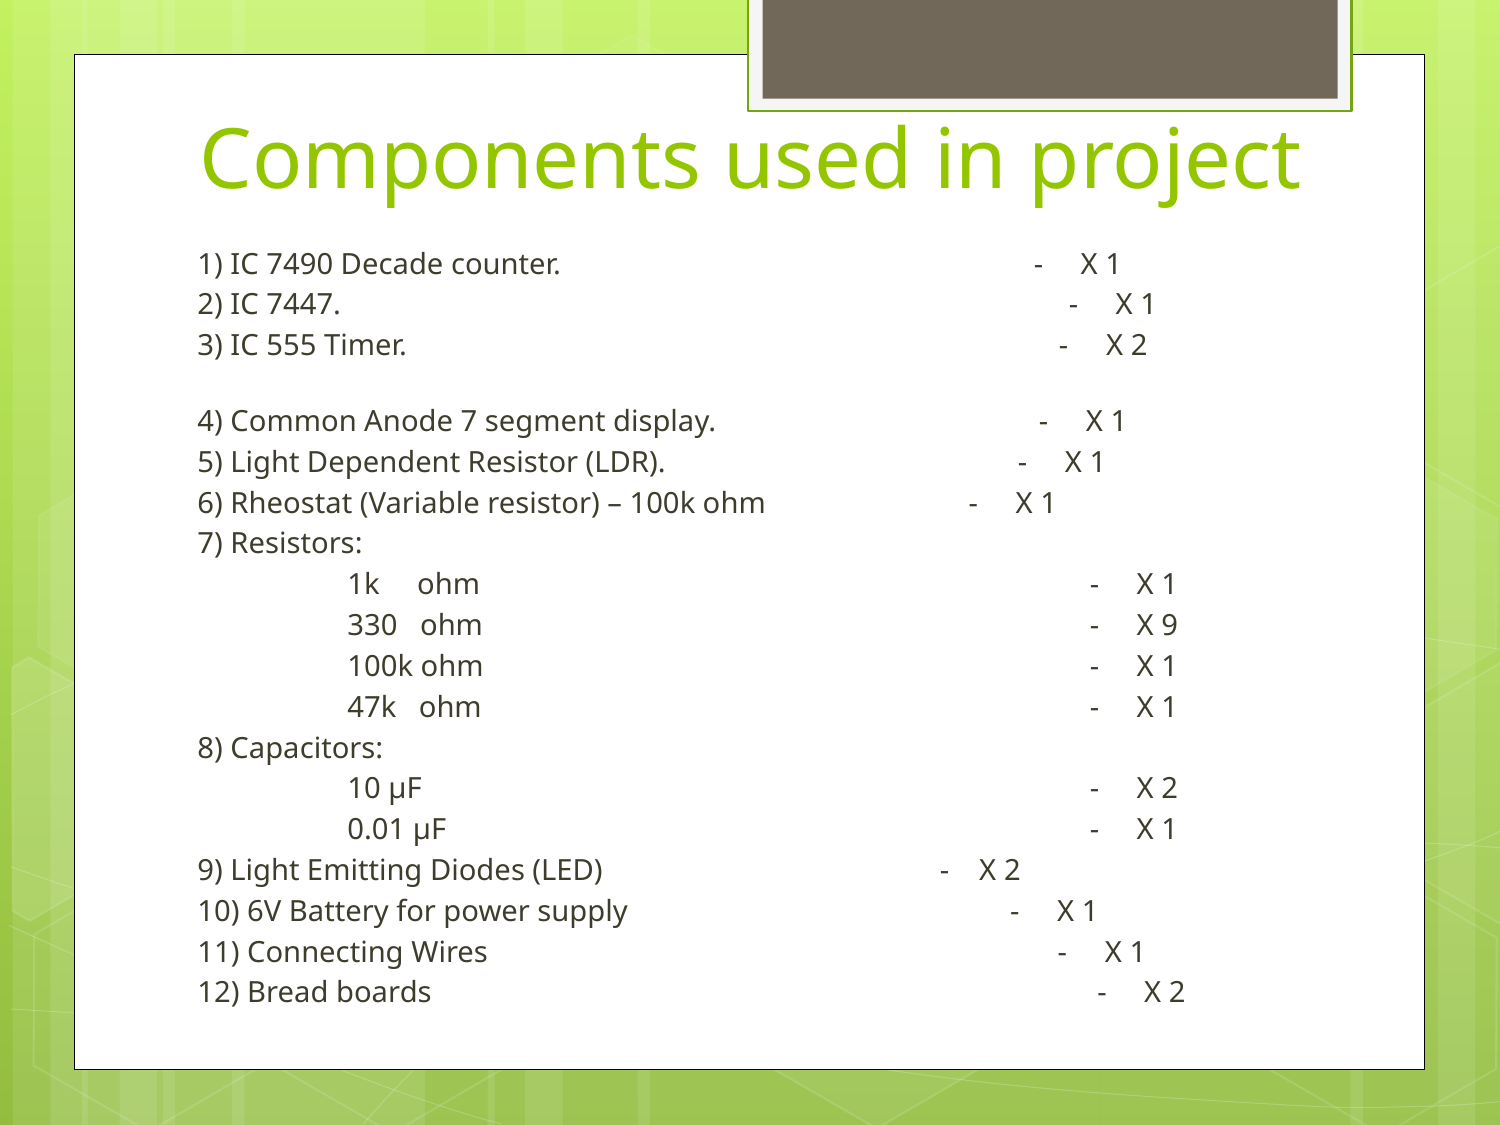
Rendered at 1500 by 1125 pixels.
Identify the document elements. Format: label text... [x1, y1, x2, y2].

title Components used in project [174, 24, 1328, 213]
list 1) IC 7490 Decade counter. - X 1 2) IC 7447. - X 1 3) IC 555 Timer. - X 2 4) Common Anode 7 segment display. - X 1 5) Light Dependent Resistor (LDR). - X 1 6) Rheostat (Variable resistor) – 100k ohm - X 1 7) Resistors: 1k ohm - X 1 330 ohm - X 9 100k ohm - X 1 47k ohm - X 1 8) Capacitors: 10 µF - X 2 0.01 µF - X 1 9) Light Emitting Diodes (LED) - X 2 10) 6V Battery for power supply - X 1 11) Connecting Wires - X 1 12) Bread boards - X 2 [171, 237, 1350, 1075]
